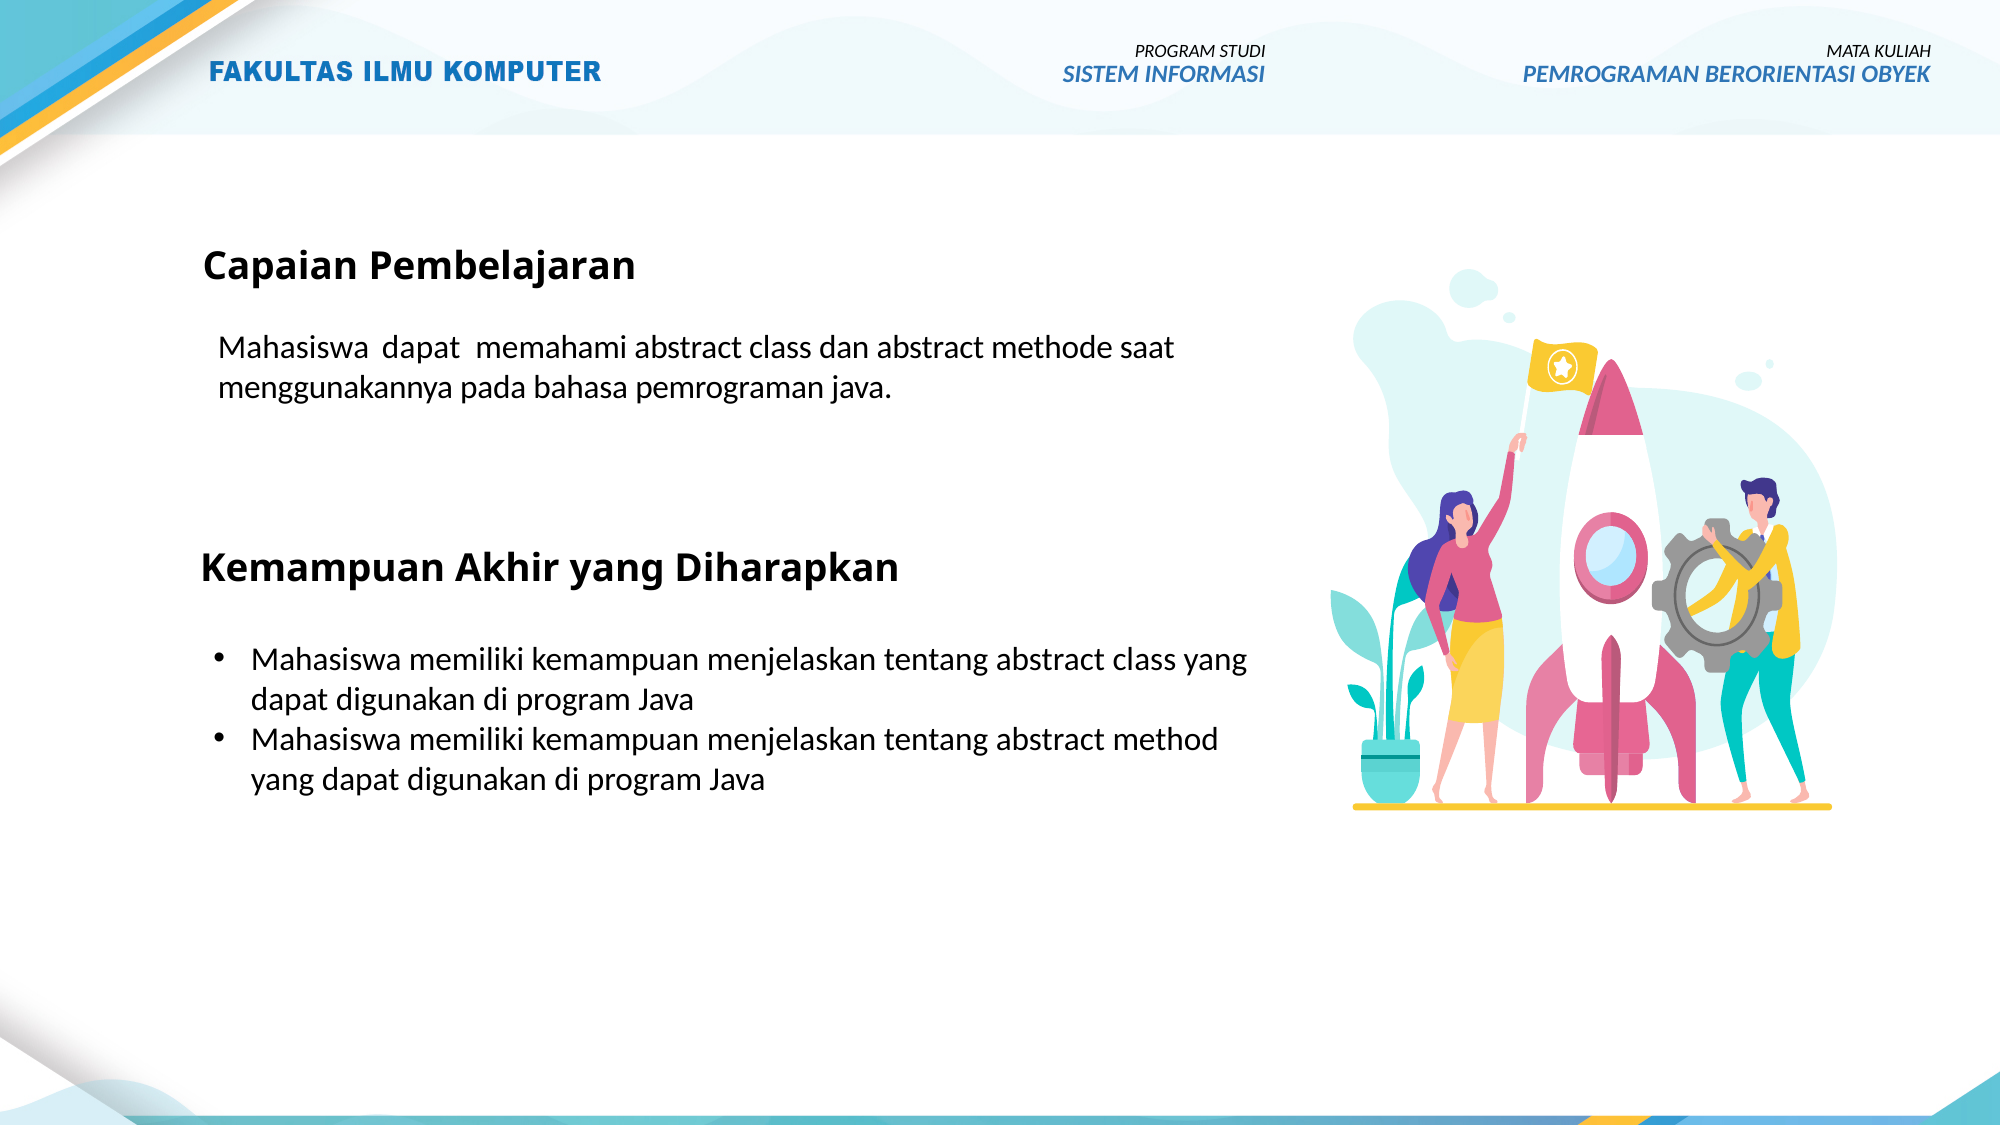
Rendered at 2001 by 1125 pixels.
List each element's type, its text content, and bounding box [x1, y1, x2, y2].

text_box Mahasiswa memiliki kemampuan menjelaskan tentang abstract class yang dapat digunakan di program Java Mahasiswa memiliki kemampuan menjelaskan tentang abstract method yang dapat digunakan di program Java [198, 630, 1273, 929]
list Mahasiswa dapat memahami abstract class dan abstract methode saat menggunakannya pada bahasa pemrograman java. [202, 317, 1259, 454]
text_box Kemampuan Akhir yang Diharapkan [185, 502, 1064, 636]
picture [0, 0, 2000, 1125]
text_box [1328, 269, 1847, 811]
text_box MATA KULIAH PEMROGRAMAN BERORIENTASI OBYEK [1492, 33, 1947, 118]
title Capaian Pembelajaran [187, 201, 1066, 334]
text_box PROGRAM STUDI SISTEM INFORMASI [904, 33, 1281, 118]
